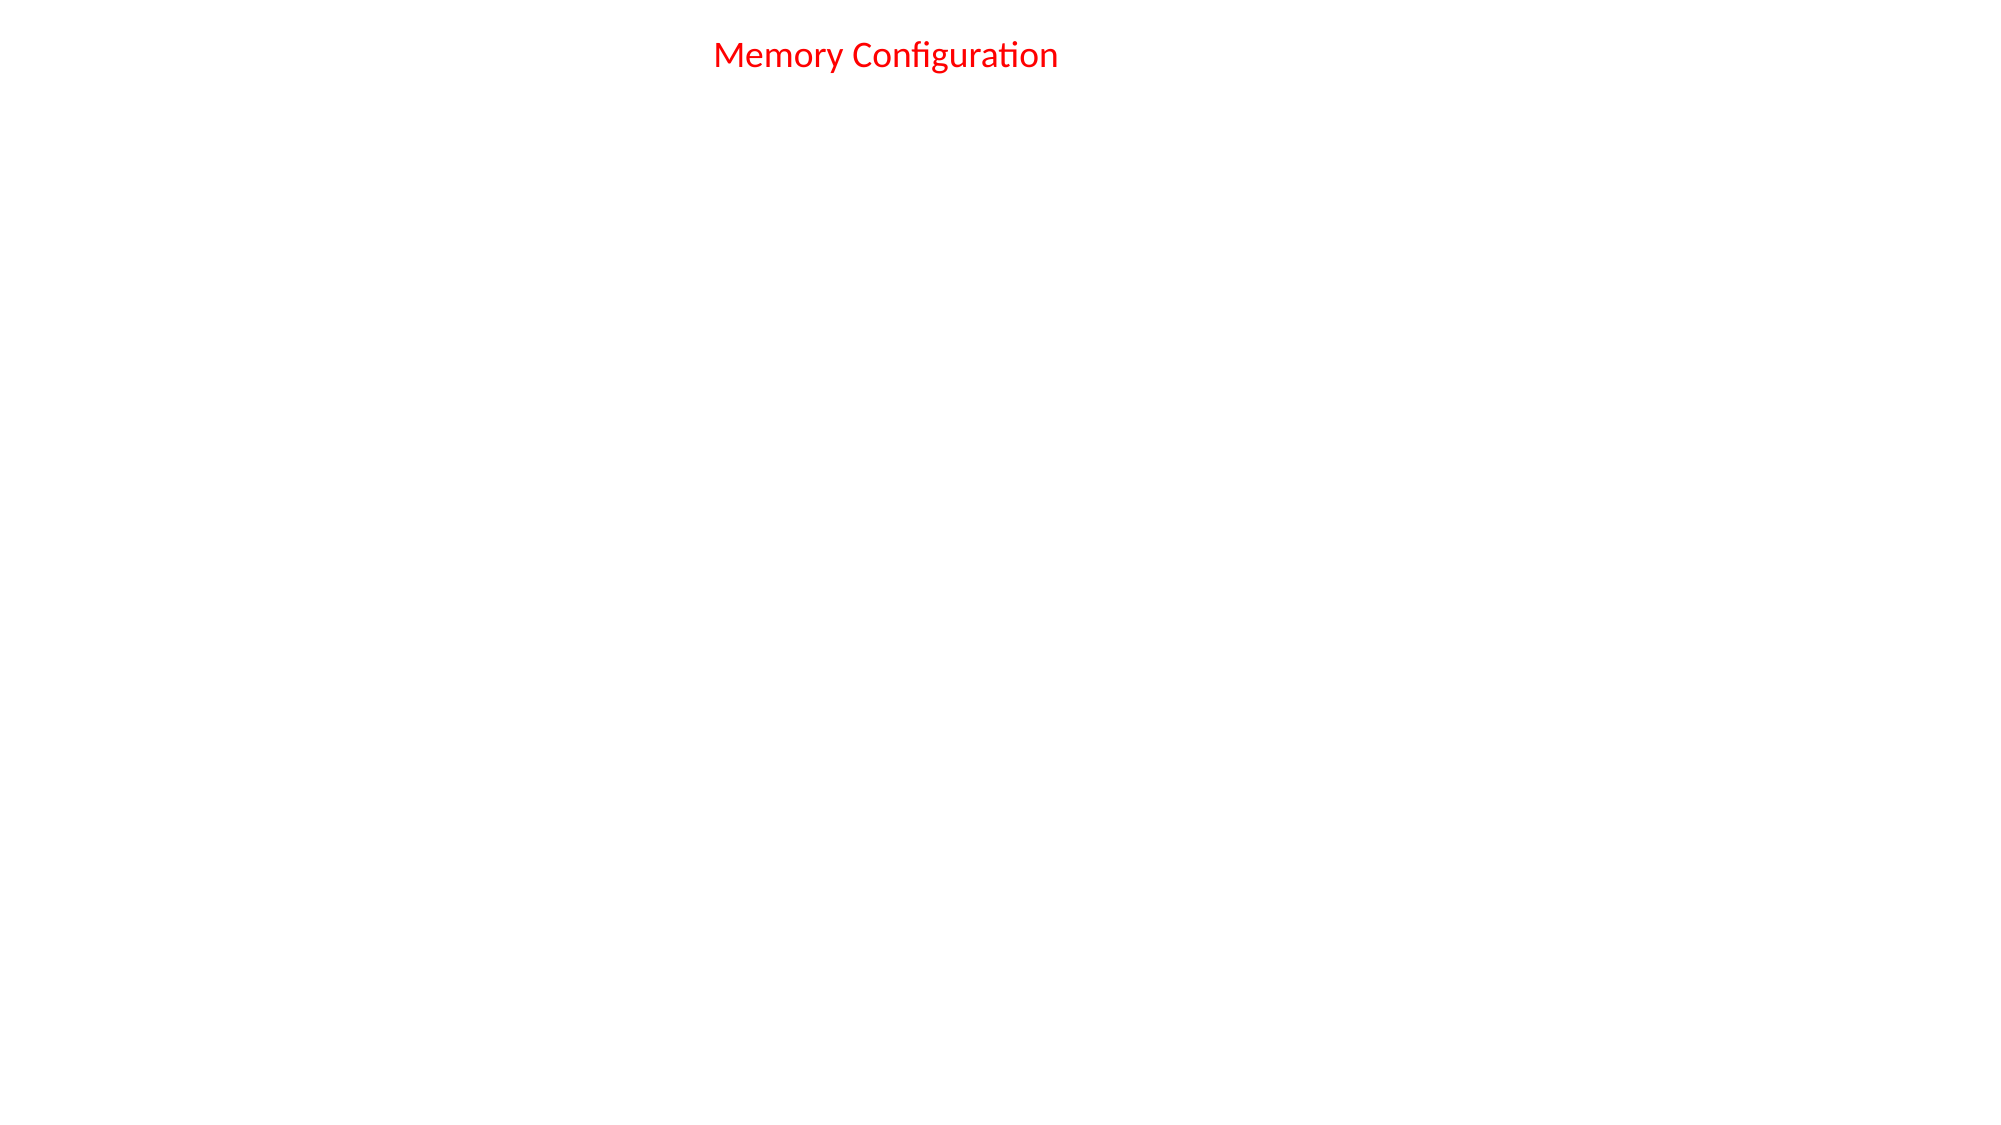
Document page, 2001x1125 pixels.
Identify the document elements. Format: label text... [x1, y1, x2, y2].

text_box Memory Configuration [368, 16, 1413, 88]
